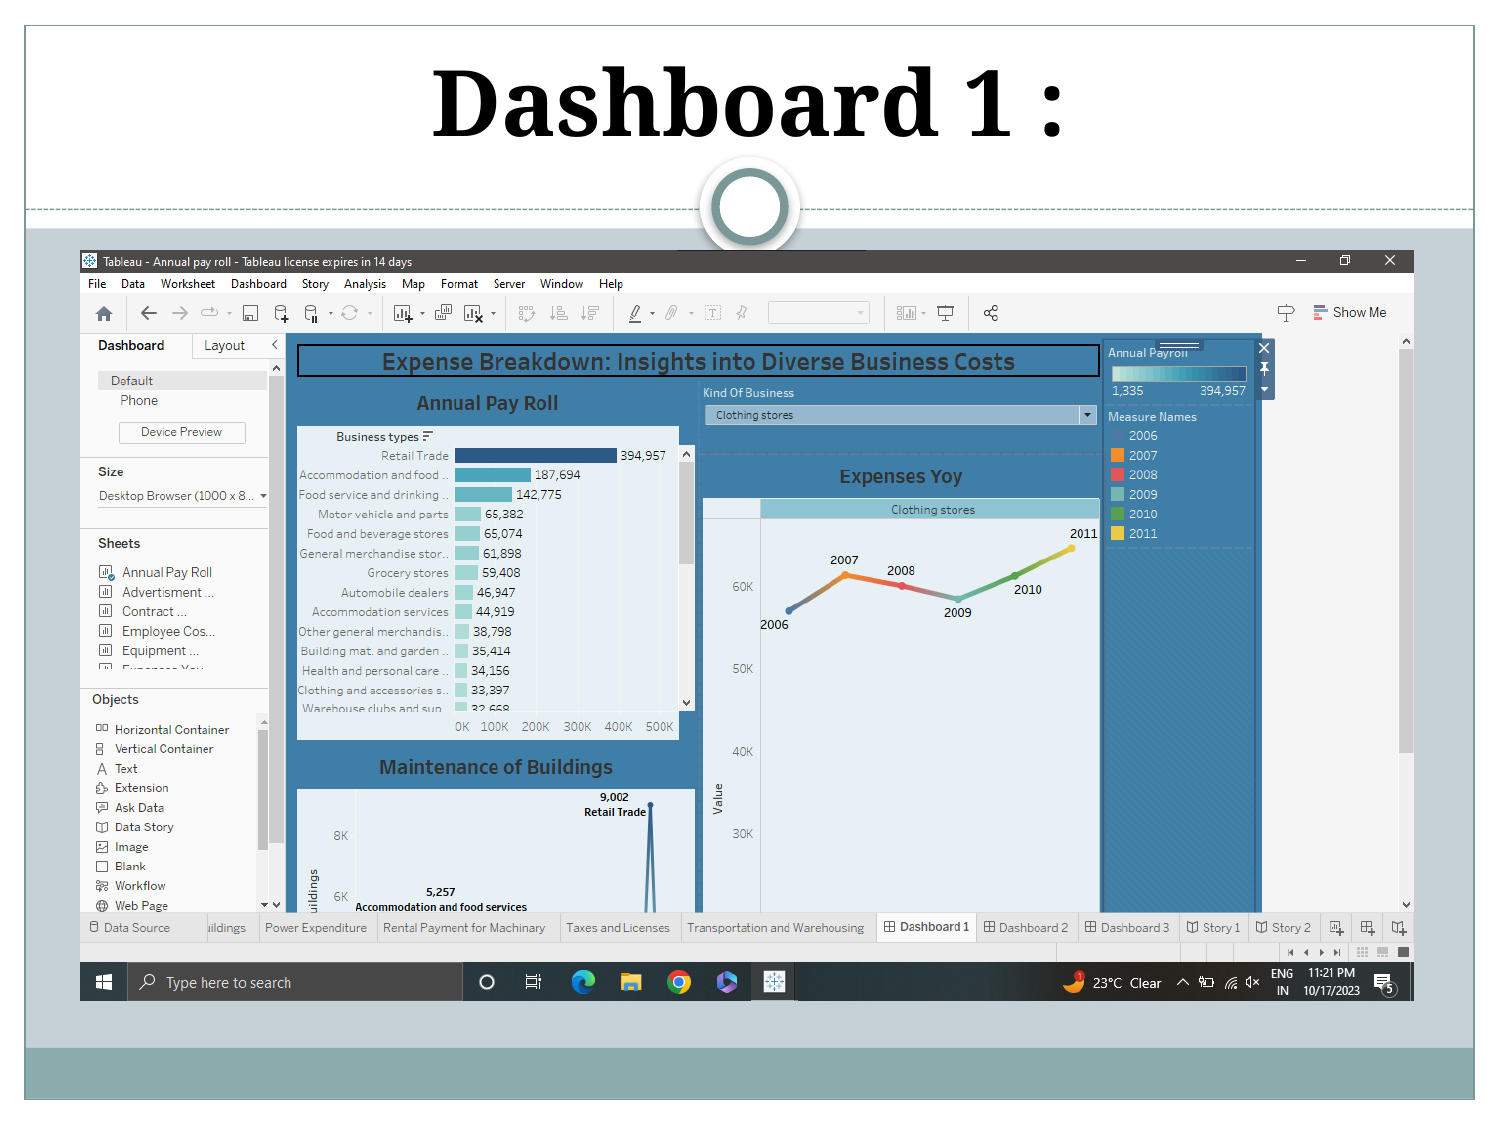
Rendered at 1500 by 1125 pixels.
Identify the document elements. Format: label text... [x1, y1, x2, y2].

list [79, 250, 1415, 1001]
title Dashboard 1 : [49, 37, 1450, 162]
